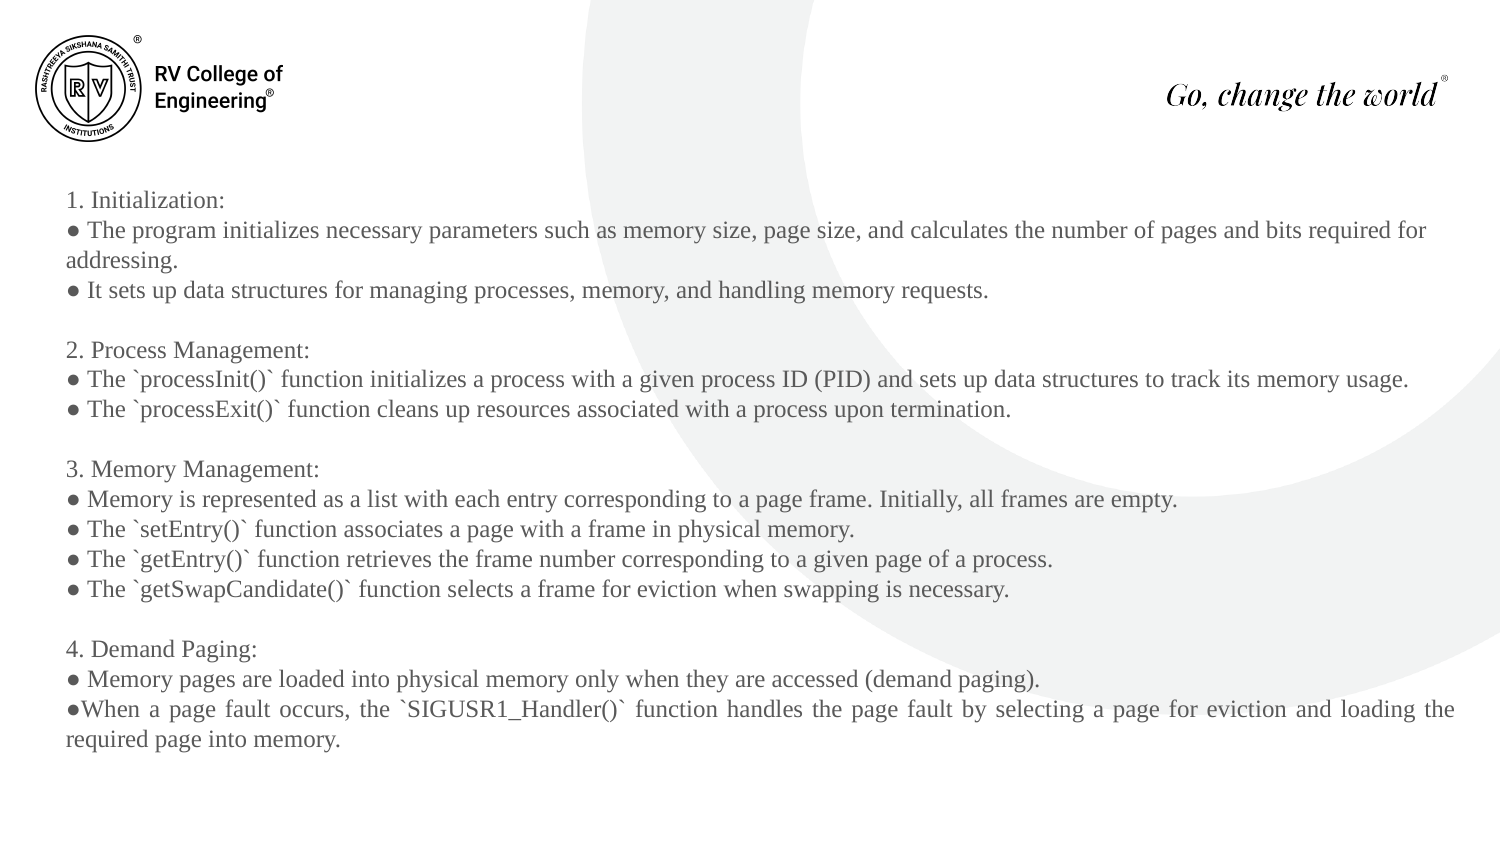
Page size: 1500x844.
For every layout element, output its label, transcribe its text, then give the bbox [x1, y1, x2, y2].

picture [0, 0, 1500, 844]
text_box 1. Initialization: ● The program initializes necessary parameters such as memory size, page size, and calculates the number of pages and bits required for addressing. ● It sets up data structures for managing processes, memory, and handling memory requests. 2. Process Management: ● The `processInit()` function initializes a process with a given process ID (PID) and sets up data structures to track its memory usage. ● The `processExit()` function cleans up resources associated with a process upon termination. 3. Memory Management: ● Memory is represented as a list with each entry corresponding to a page frame. Initially, all frames are empty. ● The `setEntry()` function associates a page with a frame in physical memory. ● The `getEntry()` function retrieves the frame number corresponding to a given page of a process. ● The `getSwapCandidate()` function selects a frame for eviction when swapping is necessary. 4. Demand Paging: ● Memory pages are loaded into physical memory only when they are accessed (demand paging). ●When a page fault occurs, the `SIGUSR1_Handler()` function handles the page fault by selecting a page for eviction and loading the required page into memory. [50, 168, 1473, 844]
